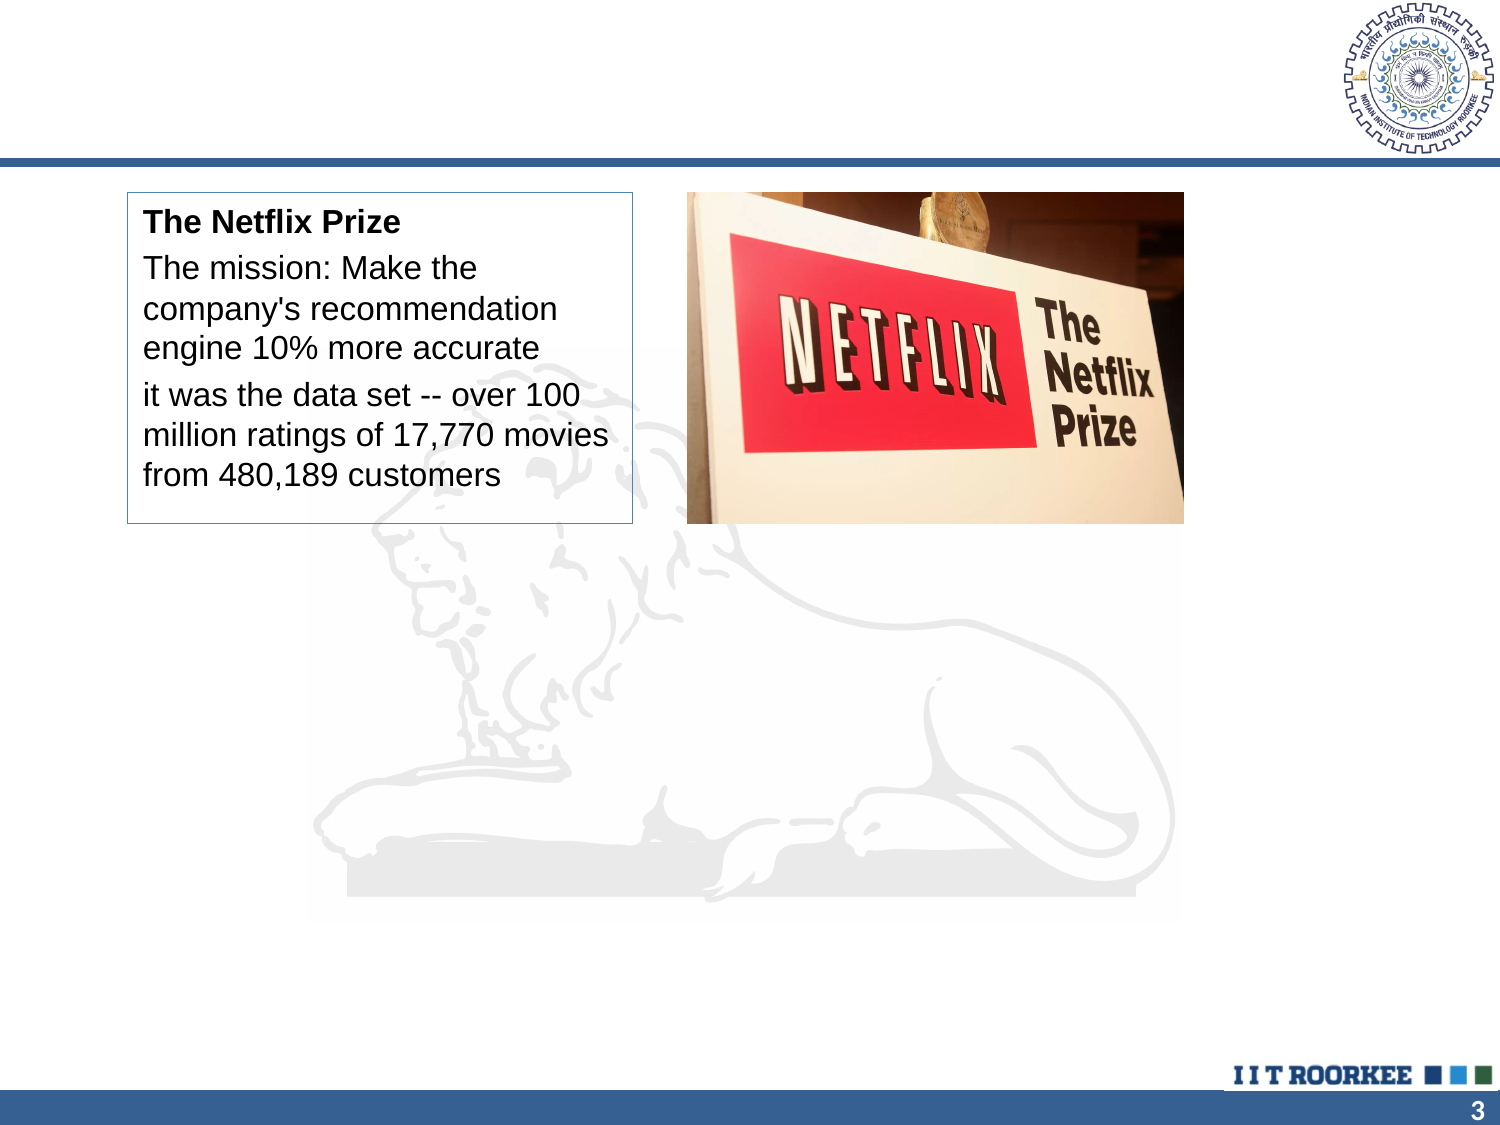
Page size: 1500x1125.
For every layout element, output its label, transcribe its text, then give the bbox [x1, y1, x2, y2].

picture [307, 192, 1184, 924]
picture [1224, 1057, 1498, 1091]
picture [1339, 0, 1500, 158]
list The Netflix Prize The mission: Make the company's recommendation engine 10% more accurate it was the data set -- over 100 million ratings of 17,770 movies from 480,189 customers [127, 192, 633, 524]
